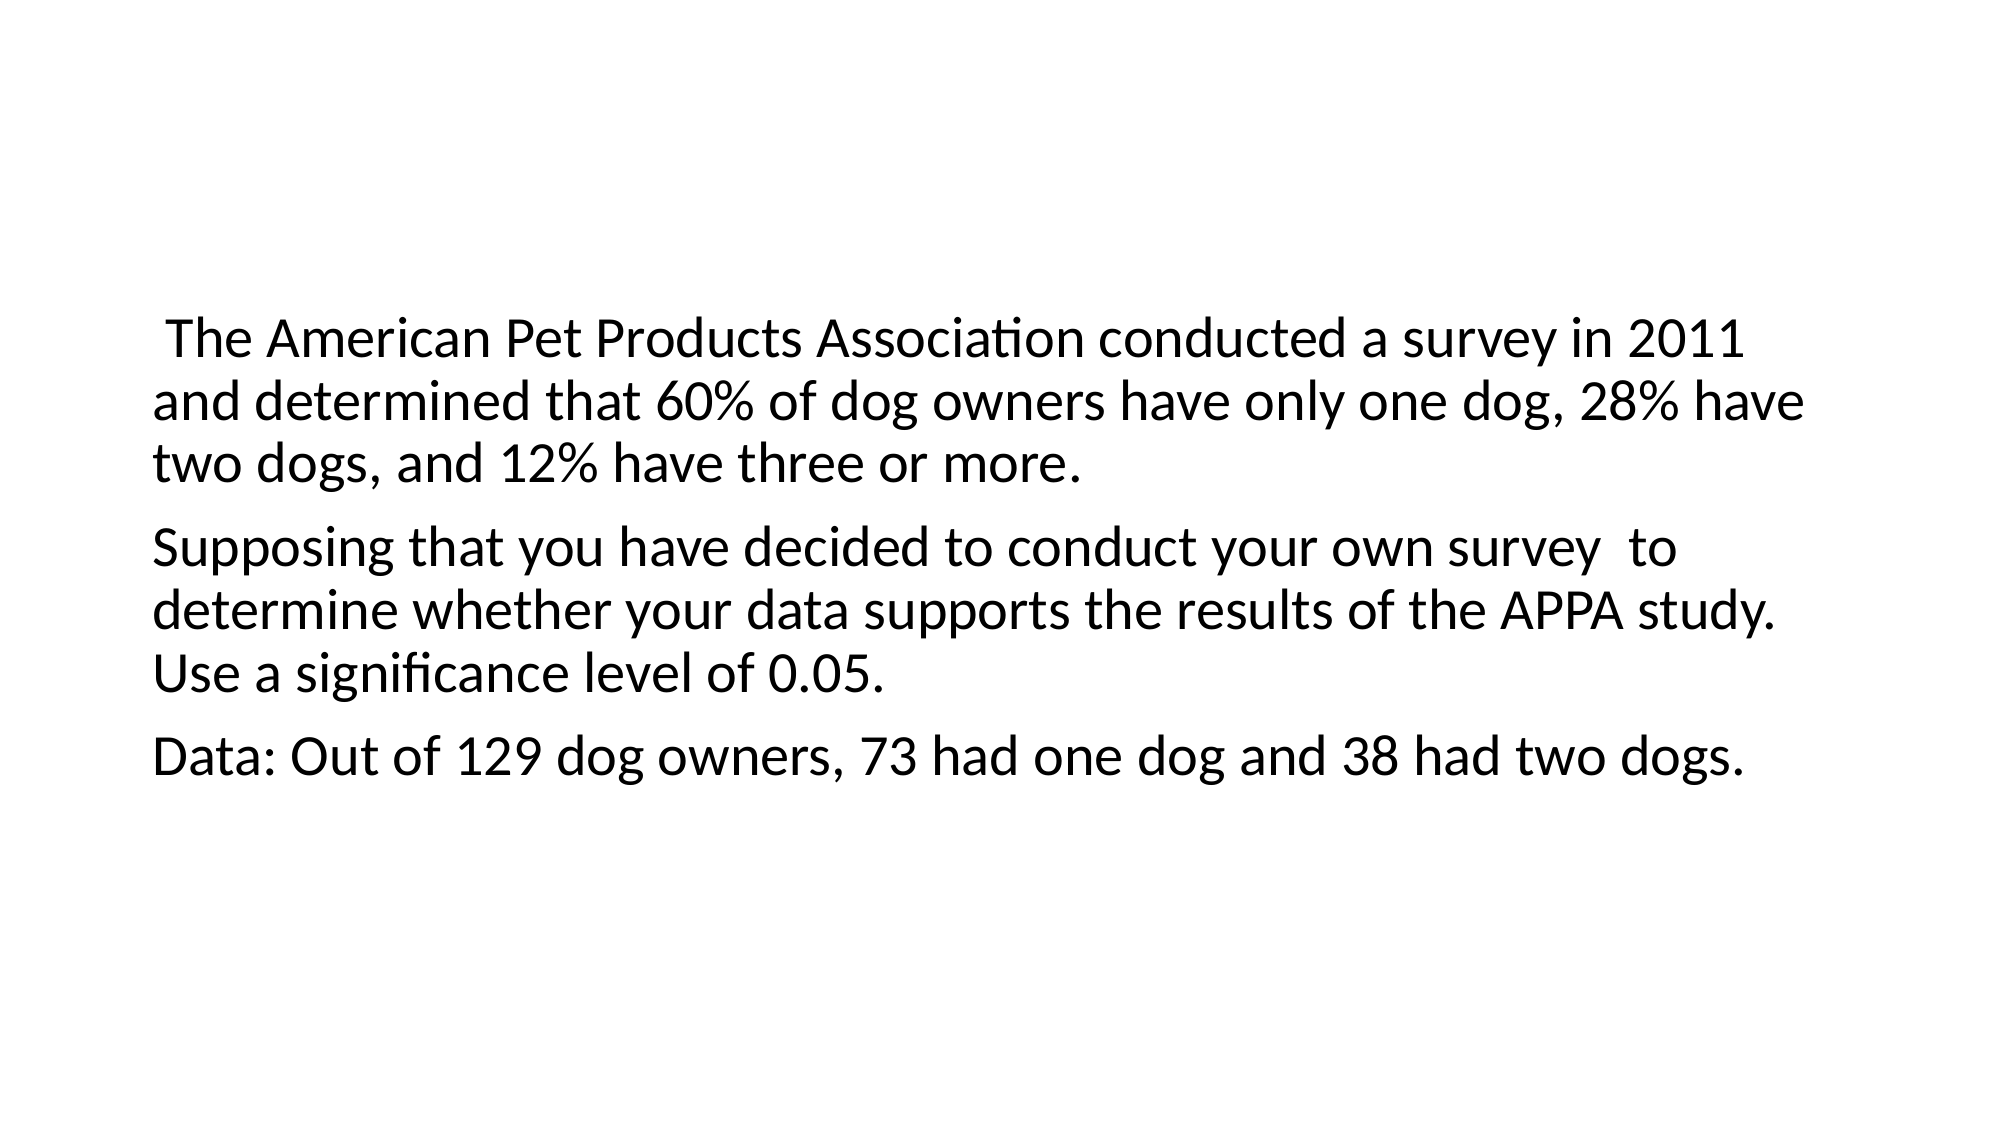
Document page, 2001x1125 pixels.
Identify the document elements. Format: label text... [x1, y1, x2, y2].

list The American Pet Products Association conducted a survey in 2011 and determined that 60% of dog owners have only one dog, 28% have two dogs, and 12% have three or more. Supposing that you have decided to conduct your own survey to determine whether your data supports the results of the APPA study. Use a significance level of 0.05. Data: Out of 129 dog owners, 73 had one dog and 38 had two dogs. [137, 299, 1863, 1014]
